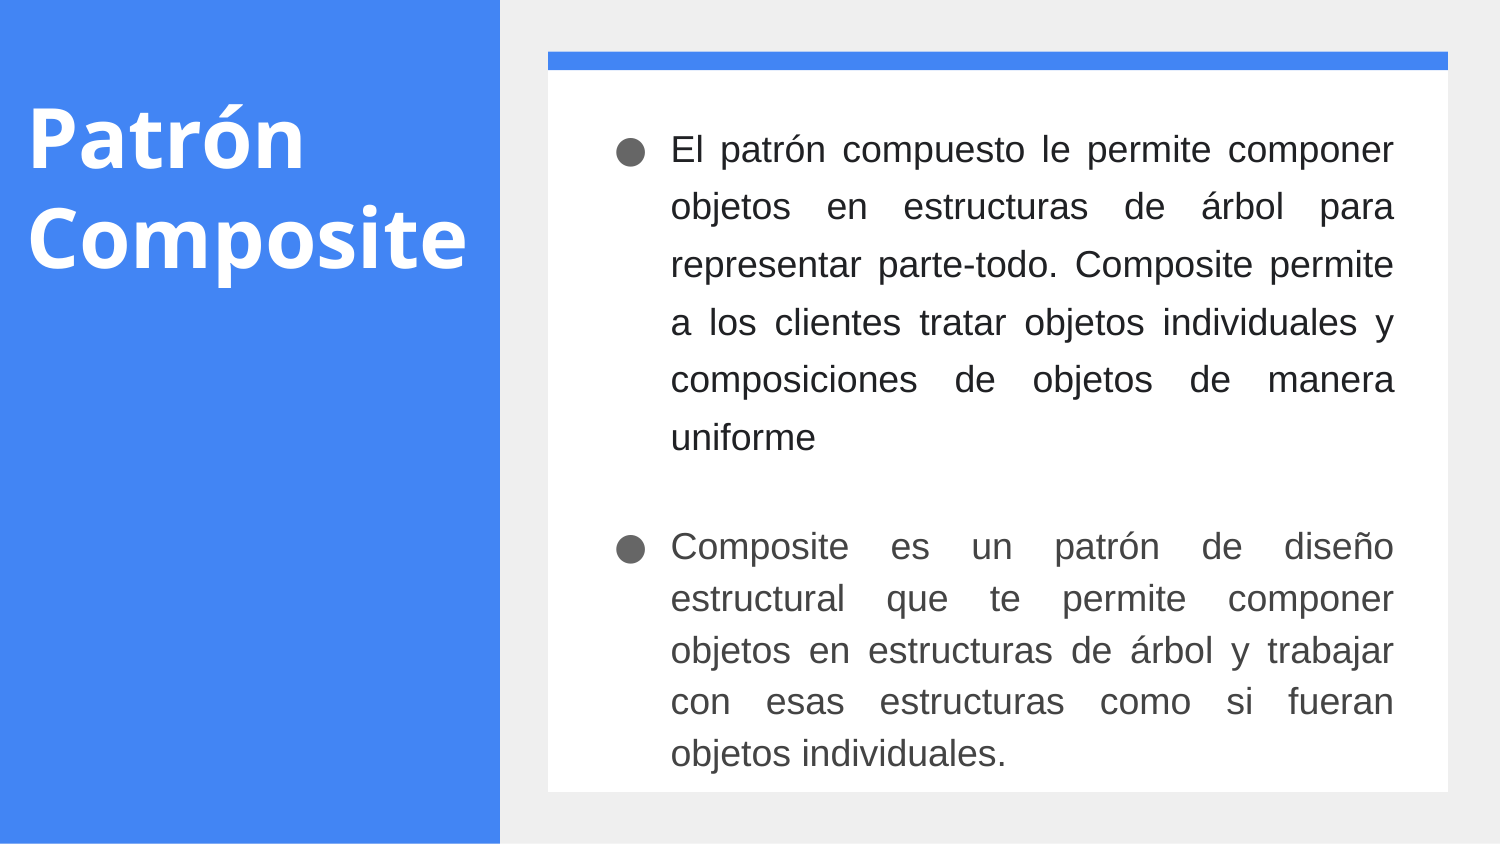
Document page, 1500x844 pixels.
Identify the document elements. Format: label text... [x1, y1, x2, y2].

list El patrón compuesto le permite componer objetos en estructuras de árbol para representar parte-todo. Composite permite a los clientes tratar objetos individuales y composiciones de objetos de manera uniforme Composite es un patrón de diseño estructural que te permite componer objetos en estructuras de árbol y trabajar con esas estructuras como si fueran objetos individuales. [580, 97, 1416, 790]
title Patrón Composite [11, 70, 489, 792]
